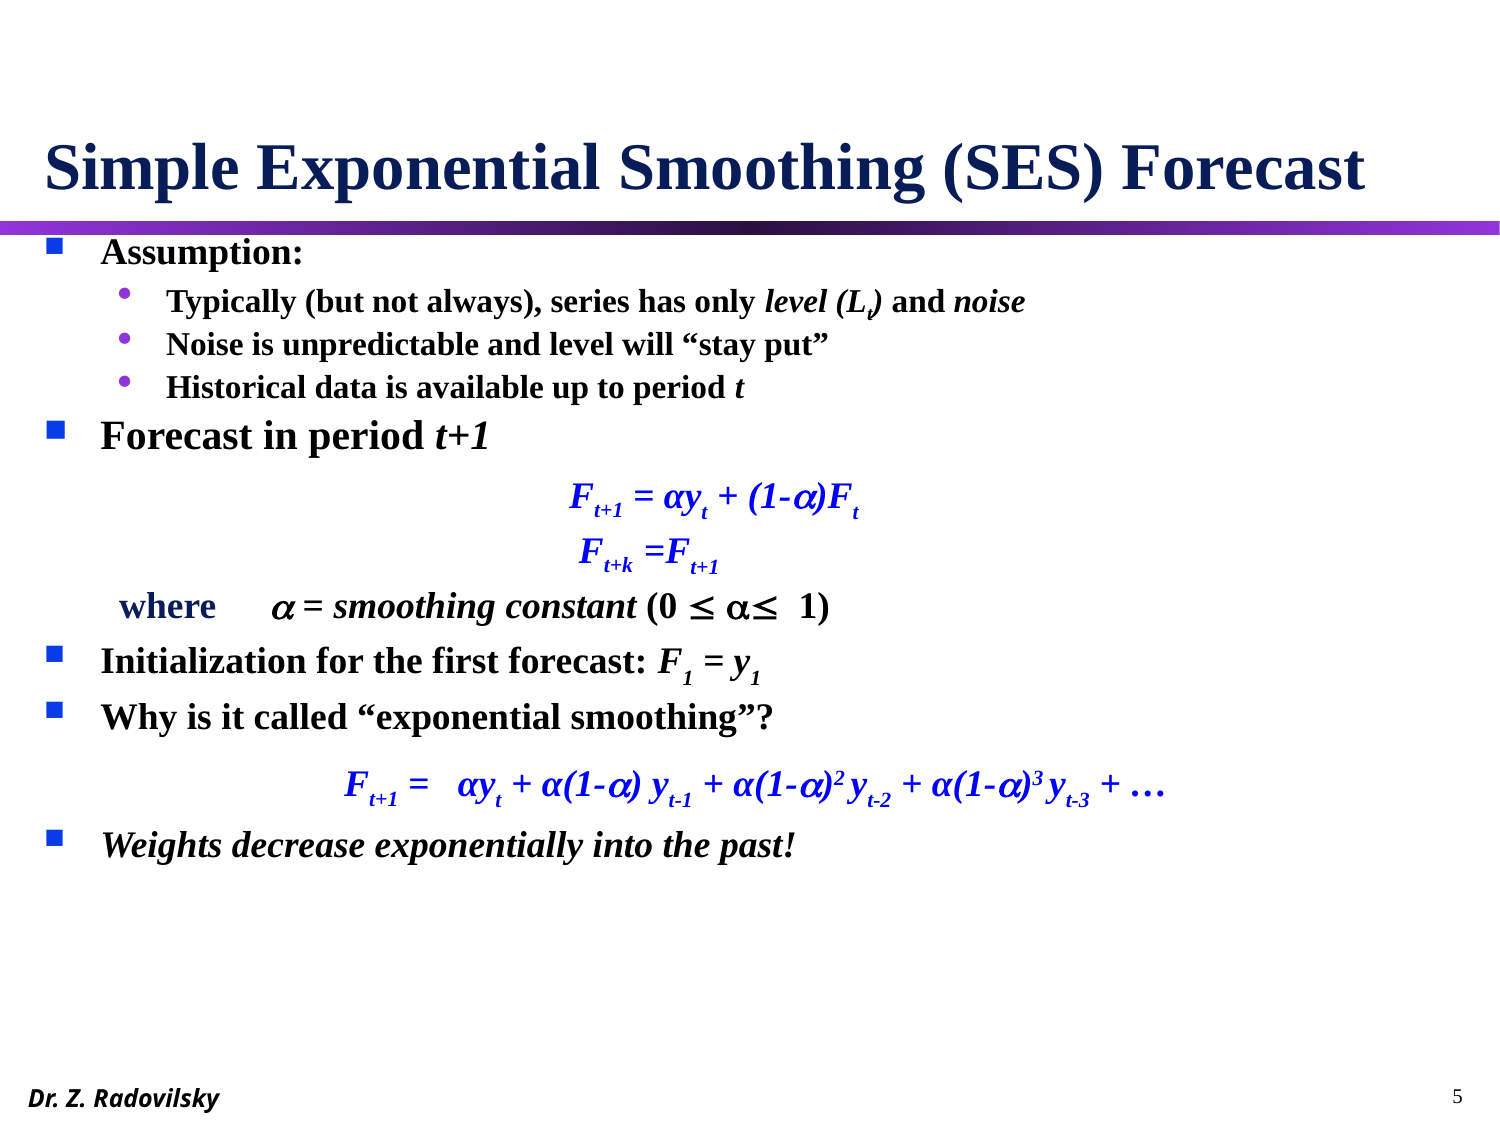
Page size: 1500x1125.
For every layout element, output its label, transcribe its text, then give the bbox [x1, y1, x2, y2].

list Assumption: Typically (but not always), series has only level (Lt) and noise Noise is unpredictable and level will “stay put” Historical data is available up to period t Forecast in period t+1 Ft+1 = αyt + (1-a)Ft Ft+k =Ft+1 where a = smoothing constant (0  a 1) Initialization for the first forecast: F1 = y1 Why is it called “exponential smoothing”? Ft+1 = αyt + α(1-a) yt-1 + α(1-a)2 yt-2 + α(1-a)3 yt-3 + … Weights decrease exponentially into the past! [29, 224, 1450, 1101]
title Simple Exponential Smoothing (SES) Forecast [29, 24, 1471, 211]
